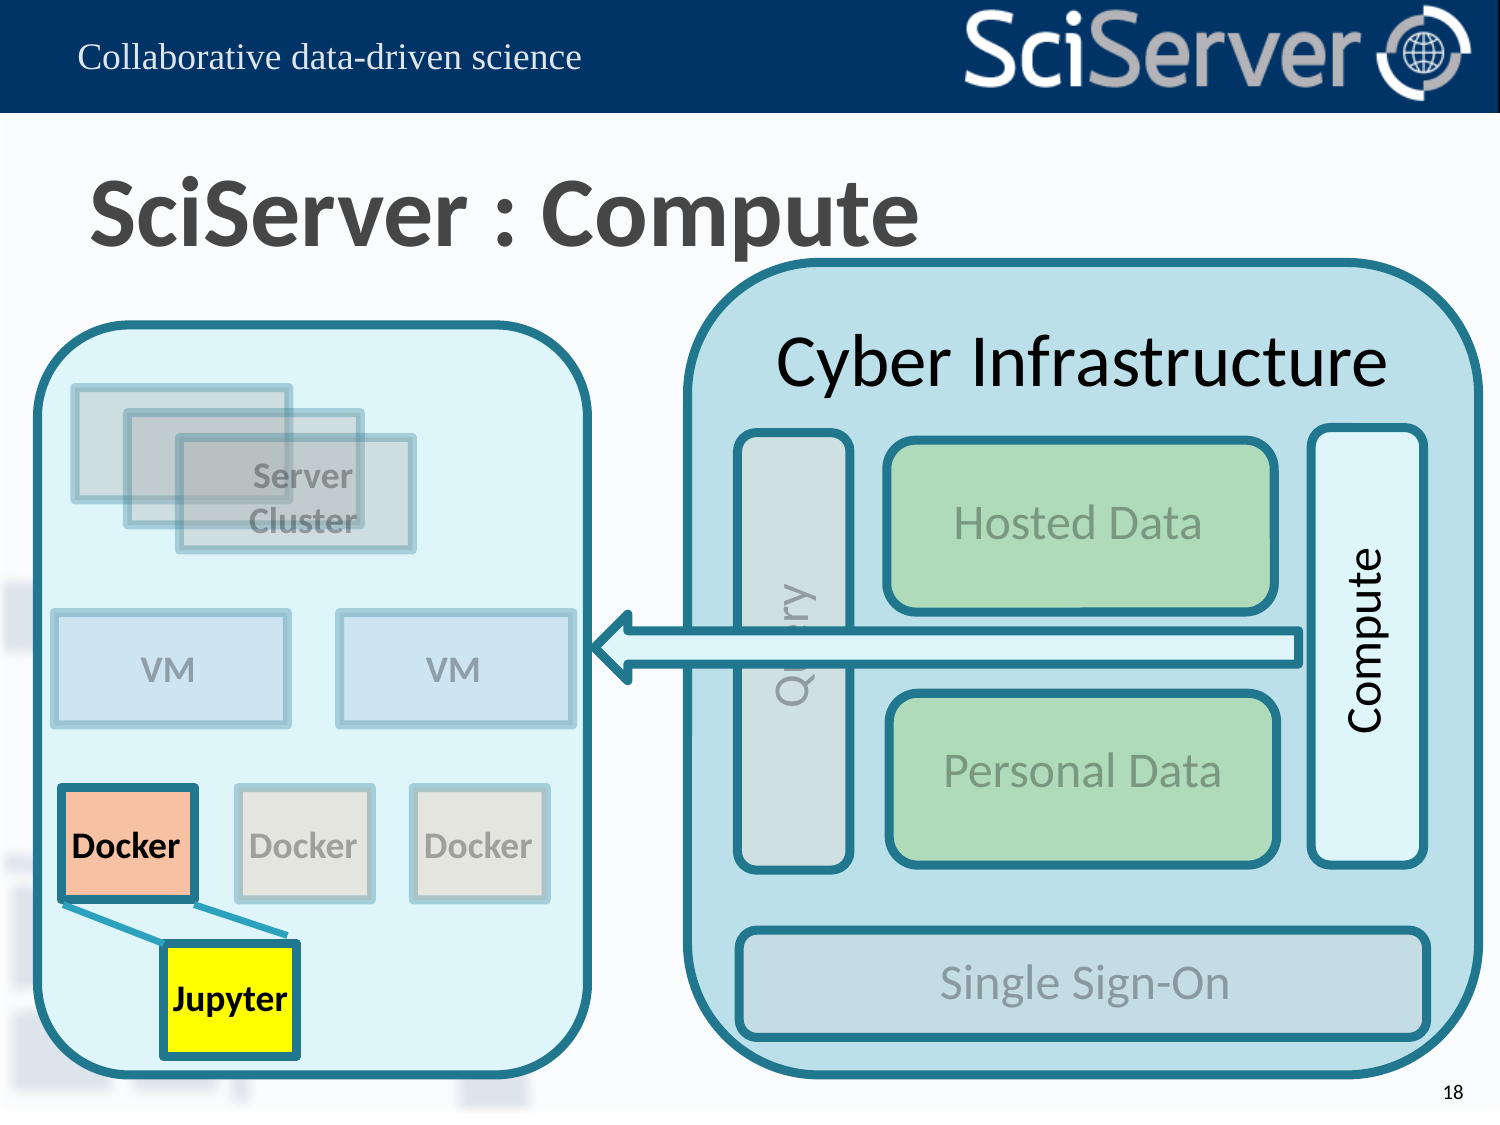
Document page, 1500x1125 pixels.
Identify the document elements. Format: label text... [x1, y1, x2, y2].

text_box [159, 939, 301, 966]
text_box Jupyter [121, 966, 340, 1027]
text_box [409, 874, 551, 904]
text_box [70, 383, 293, 504]
text_box [32, 320, 592, 1080]
text_box VM [344, 637, 563, 698]
text_box [409, 783, 551, 813]
text_box Docker [17, 813, 194, 874]
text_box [62, 904, 165, 944]
text_box [57, 874, 199, 904]
text_box [589, 609, 731, 686]
text_box [682, 361, 1484, 1080]
text_box [50, 608, 292, 729]
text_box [738, 929, 1427, 1038]
text_box [175, 433, 417, 554]
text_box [886, 439, 1275, 613]
text_box Server Cluster [194, 443, 413, 549]
text_box Docker [369, 813, 588, 874]
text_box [1310, 427, 1424, 866]
text_box [57, 783, 199, 813]
text_box [856, 626, 1304, 669]
text_box [234, 874, 376, 904]
title SciServer : Compute [75, 112, 1425, 300]
text_box [159, 1027, 301, 1061]
text_box [335, 608, 577, 729]
picture [0, 0, 1500, 113]
text_box [234, 783, 376, 813]
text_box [737, 432, 851, 871]
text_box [888, 692, 1277, 866]
text_box [123, 408, 365, 529]
slide_number 18 [1418, 1051, 1479, 1112]
text_box [717, 257, 1449, 304]
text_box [193, 904, 288, 936]
text_box Cyber Infrastructure [687, 304, 1479, 410]
text_box VM [58, 637, 278, 698]
text_box Docker [194, 813, 369, 874]
